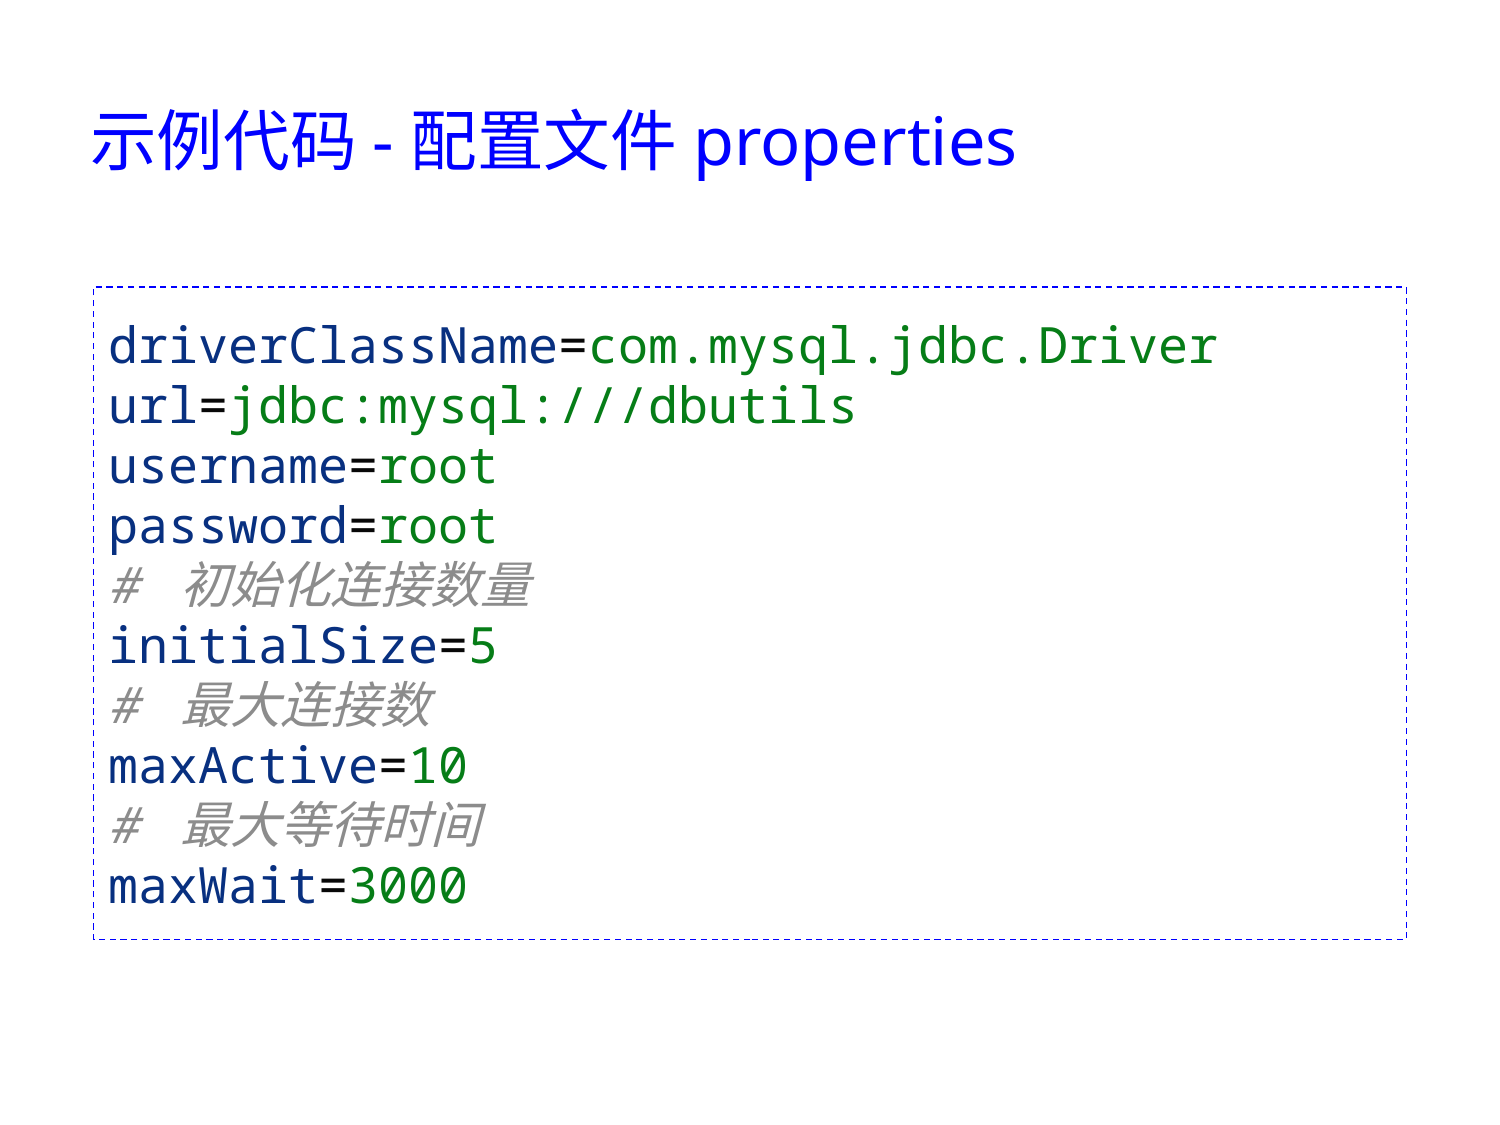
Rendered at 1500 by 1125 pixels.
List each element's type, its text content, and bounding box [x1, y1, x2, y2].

list driverClassName=com.mysql.jdbc.Driver url=jdbc:mysql:///dbutils username=root password=root # 初始化连接数量 initialSize=5 # 最大连接数 maxActive=10 # 最大等待时间 maxWait=3000 [93, 286, 1407, 940]
title 示例代码-配置文件properties [75, 45, 1425, 233]
